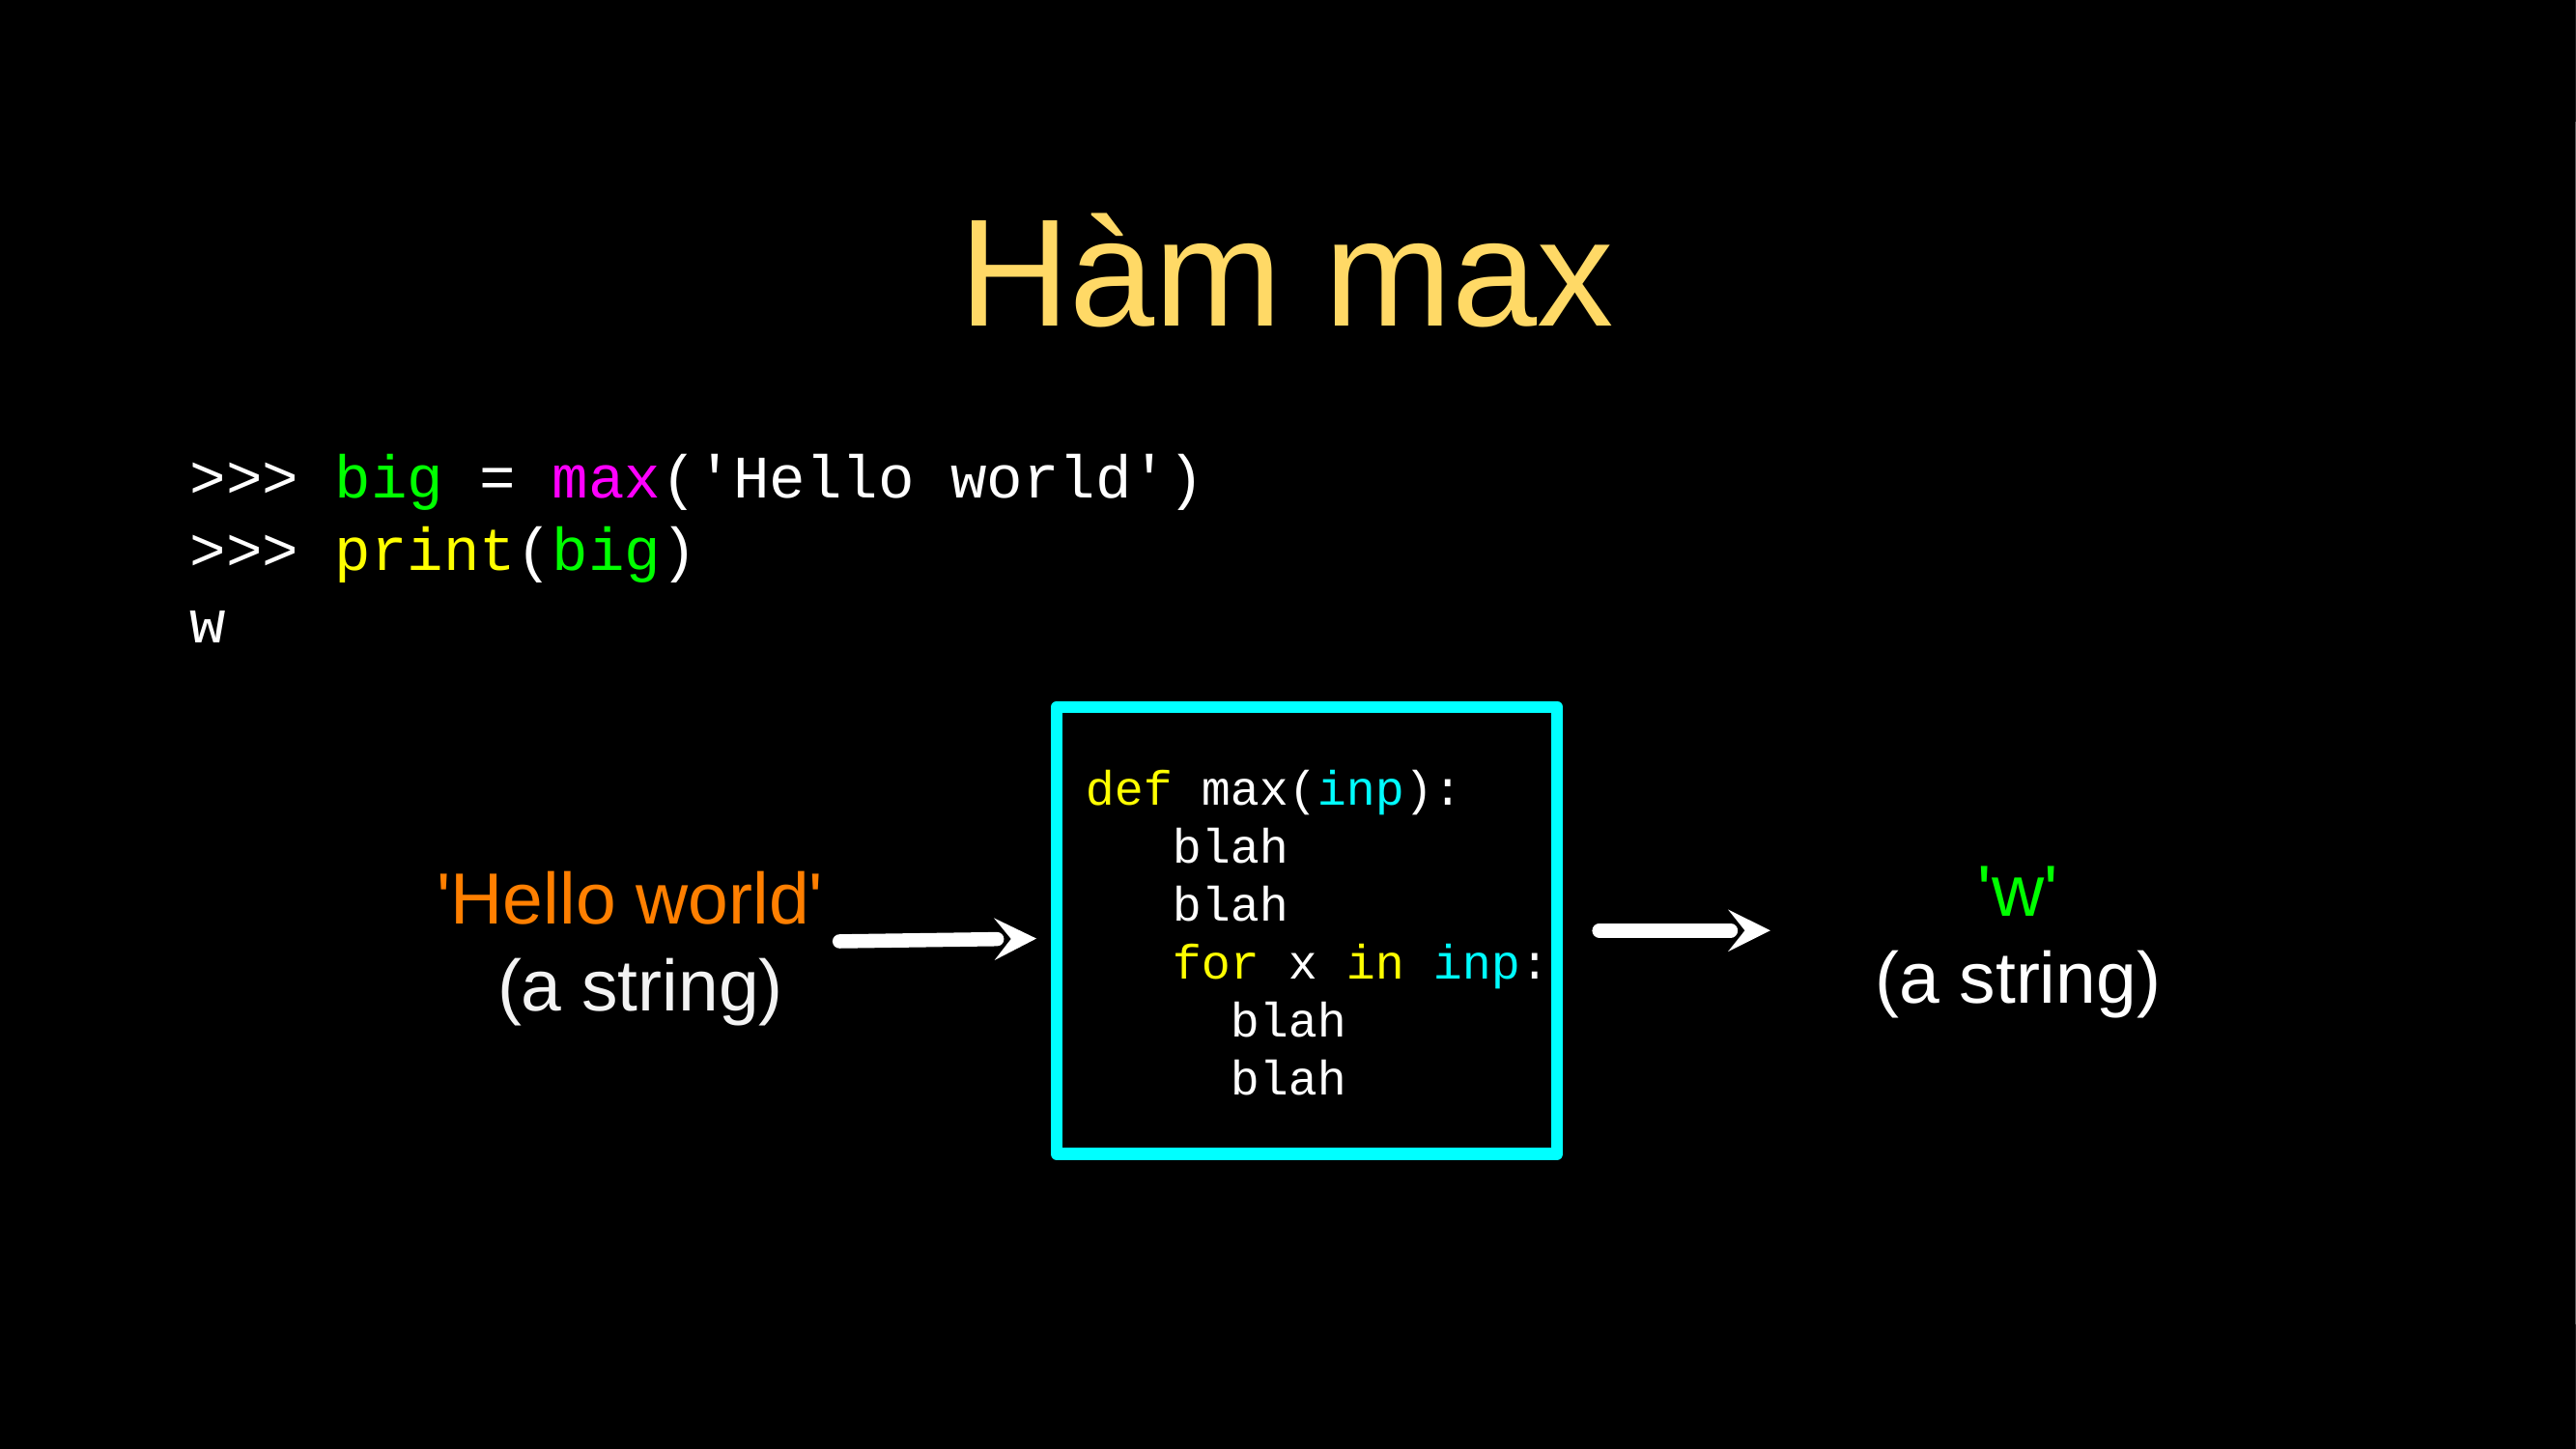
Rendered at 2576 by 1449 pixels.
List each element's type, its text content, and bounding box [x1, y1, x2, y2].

text_box >>> big = max('Hello world') >>> print(big) w [189, 414, 1320, 678]
text_box def max(inp): blah blah for x in inp: blah blah [1056, 706, 1558, 1154]
text_box 'w' (a string) [1844, 839, 2192, 1021]
title Hàm max [183, 127, 2391, 403]
text_box 'Hello world' (a string) [414, 847, 866, 1030]
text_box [839, 938, 1037, 942]
